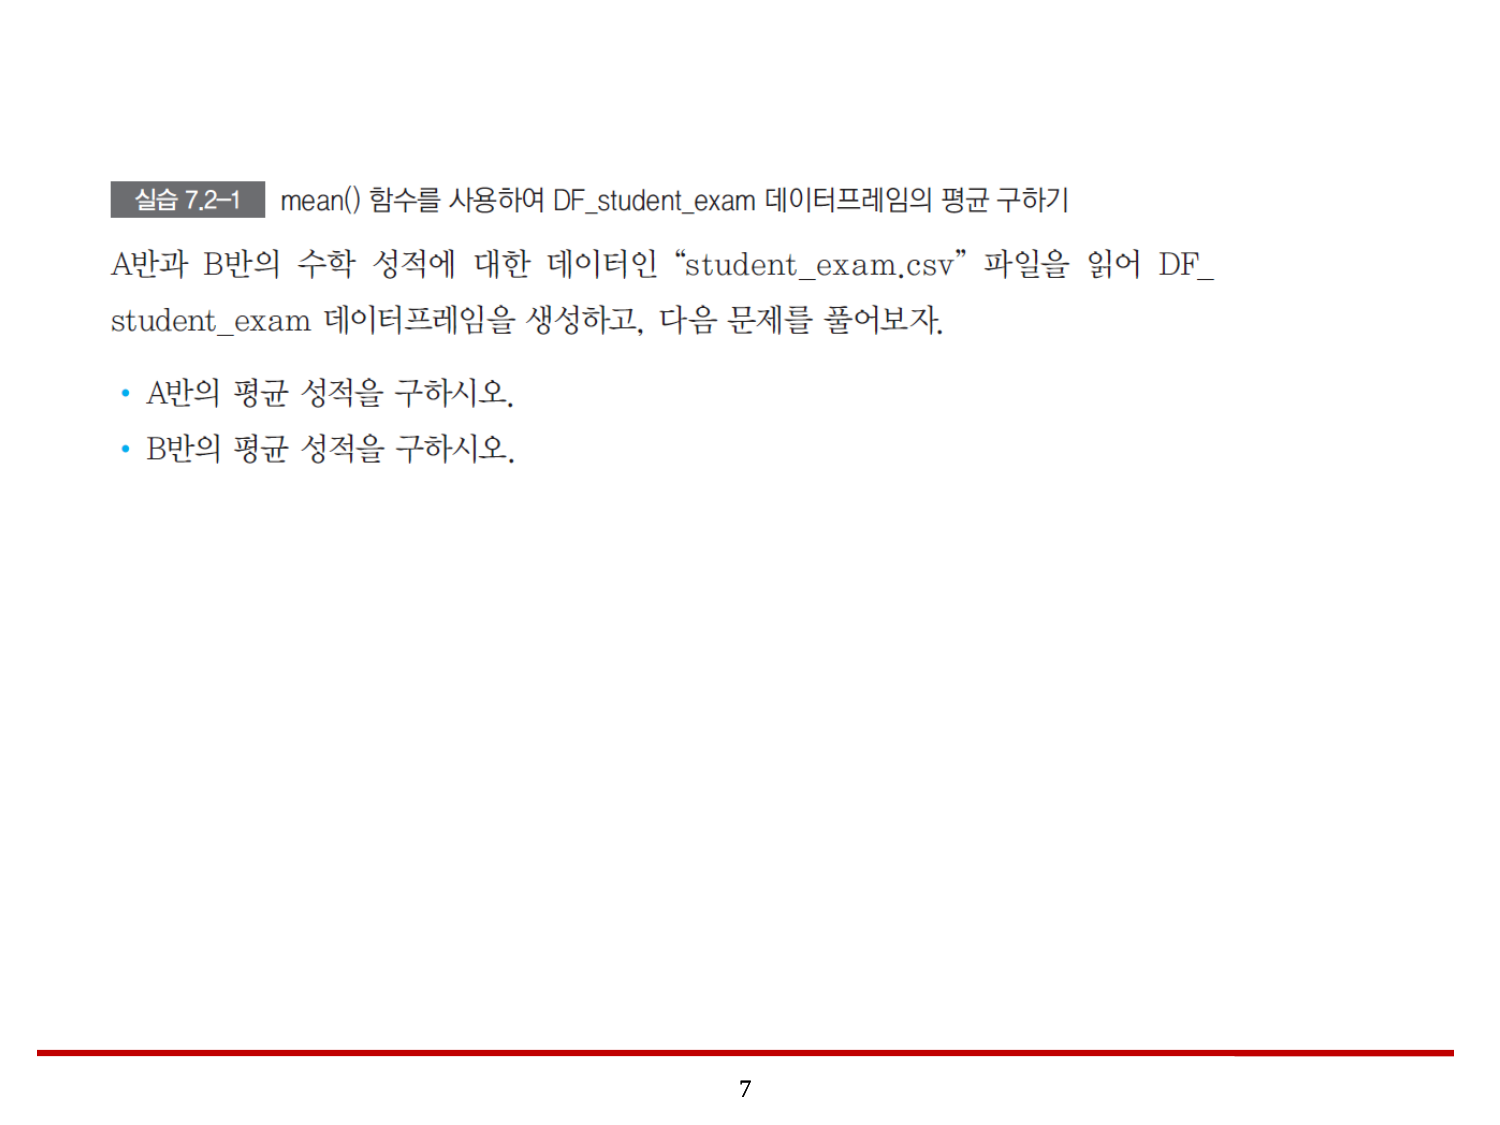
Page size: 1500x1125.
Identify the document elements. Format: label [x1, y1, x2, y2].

list [99, 162, 1239, 494]
